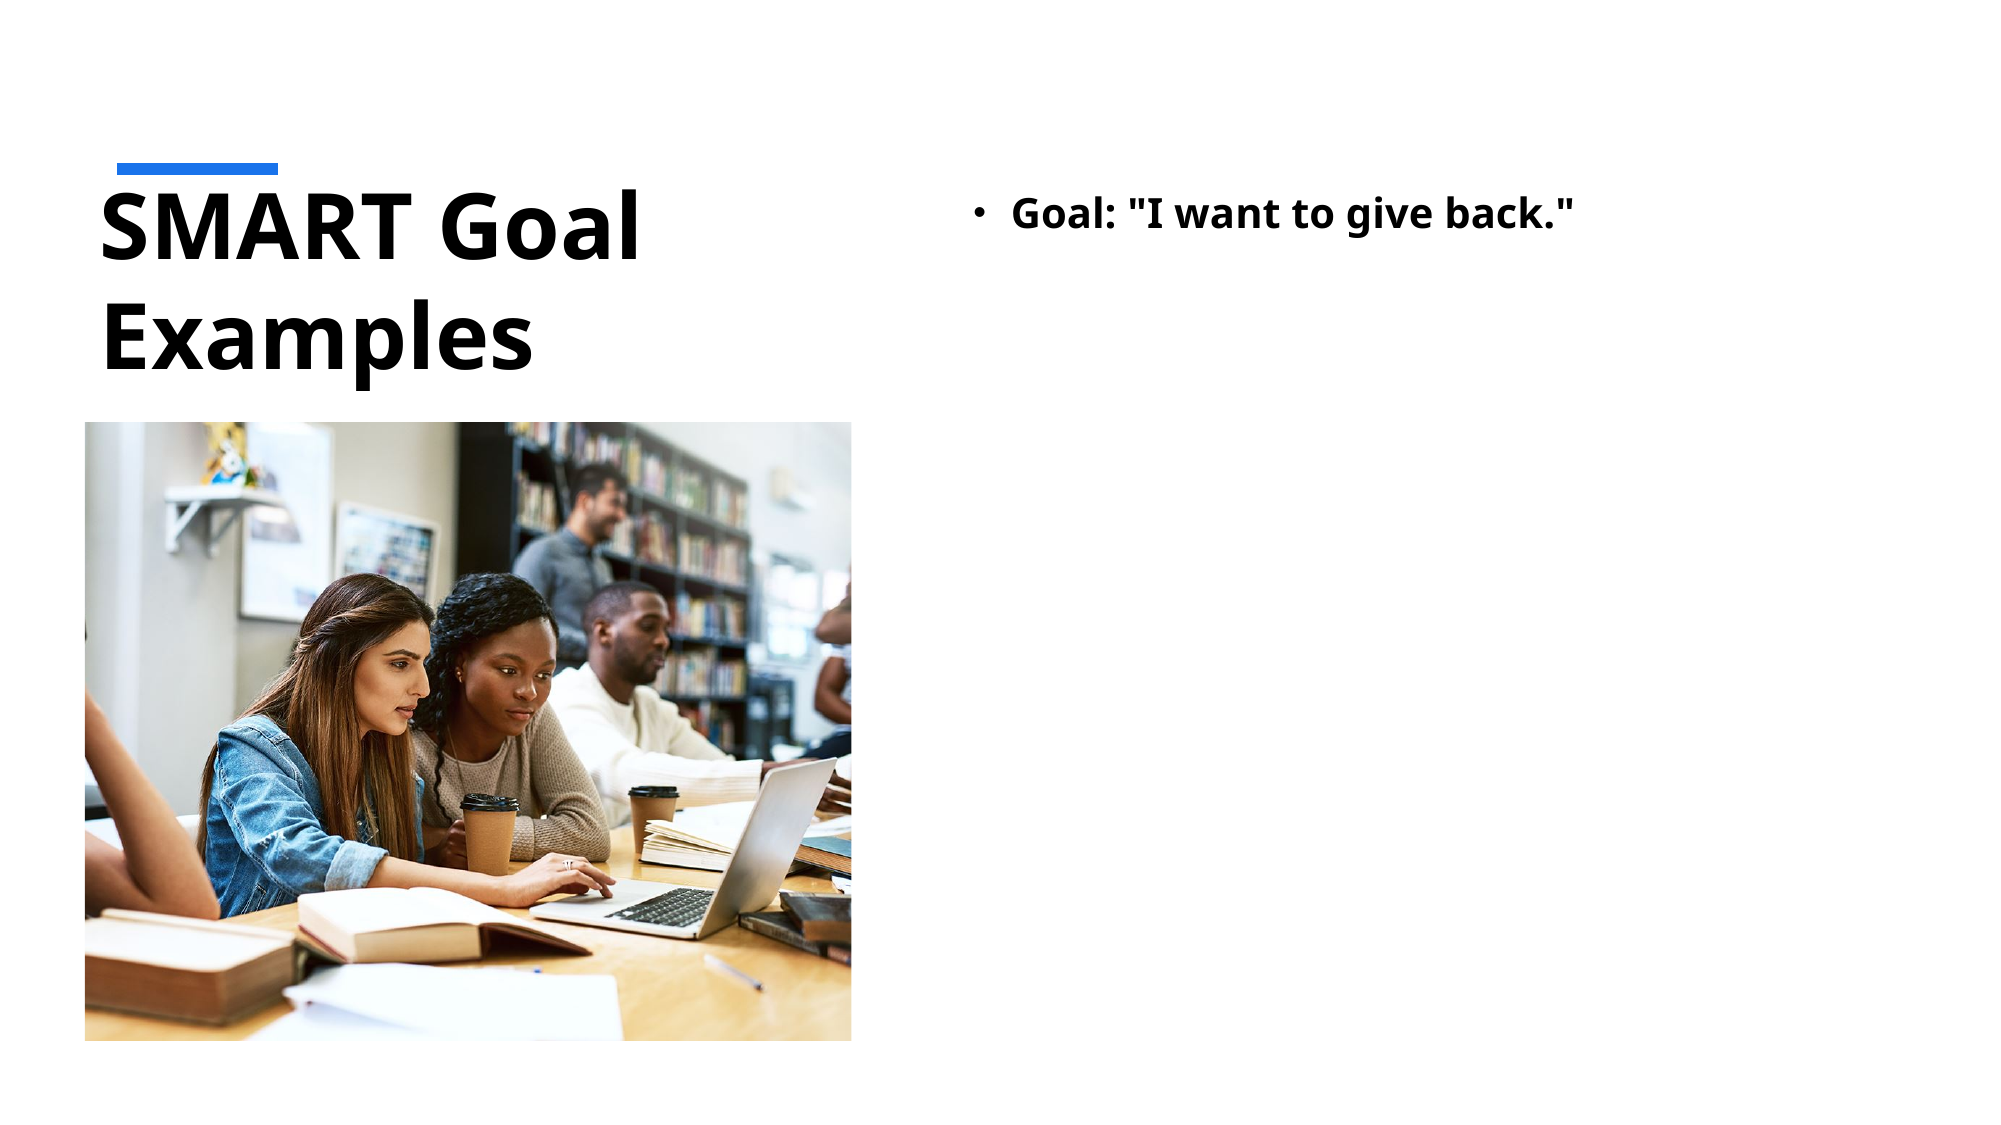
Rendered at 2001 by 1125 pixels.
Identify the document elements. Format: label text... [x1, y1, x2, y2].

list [84, 422, 852, 1041]
list Goal: "I want to give back." Broad knowledge Networking opportunities Higher earning potential Access to extracurricular activities and resources Development of critical thinking, soft skills, and social skills Cost (High Potential for Debt) Time commitment Uncertain return on investment for some degrees Opportunity cost of real world Examples: Doctor, Engineer, Teacher, Scientist, Manager, Psychologist, Analyst [958, 169, 1915, 1041]
title SMART Goal Examples [84, 160, 874, 398]
